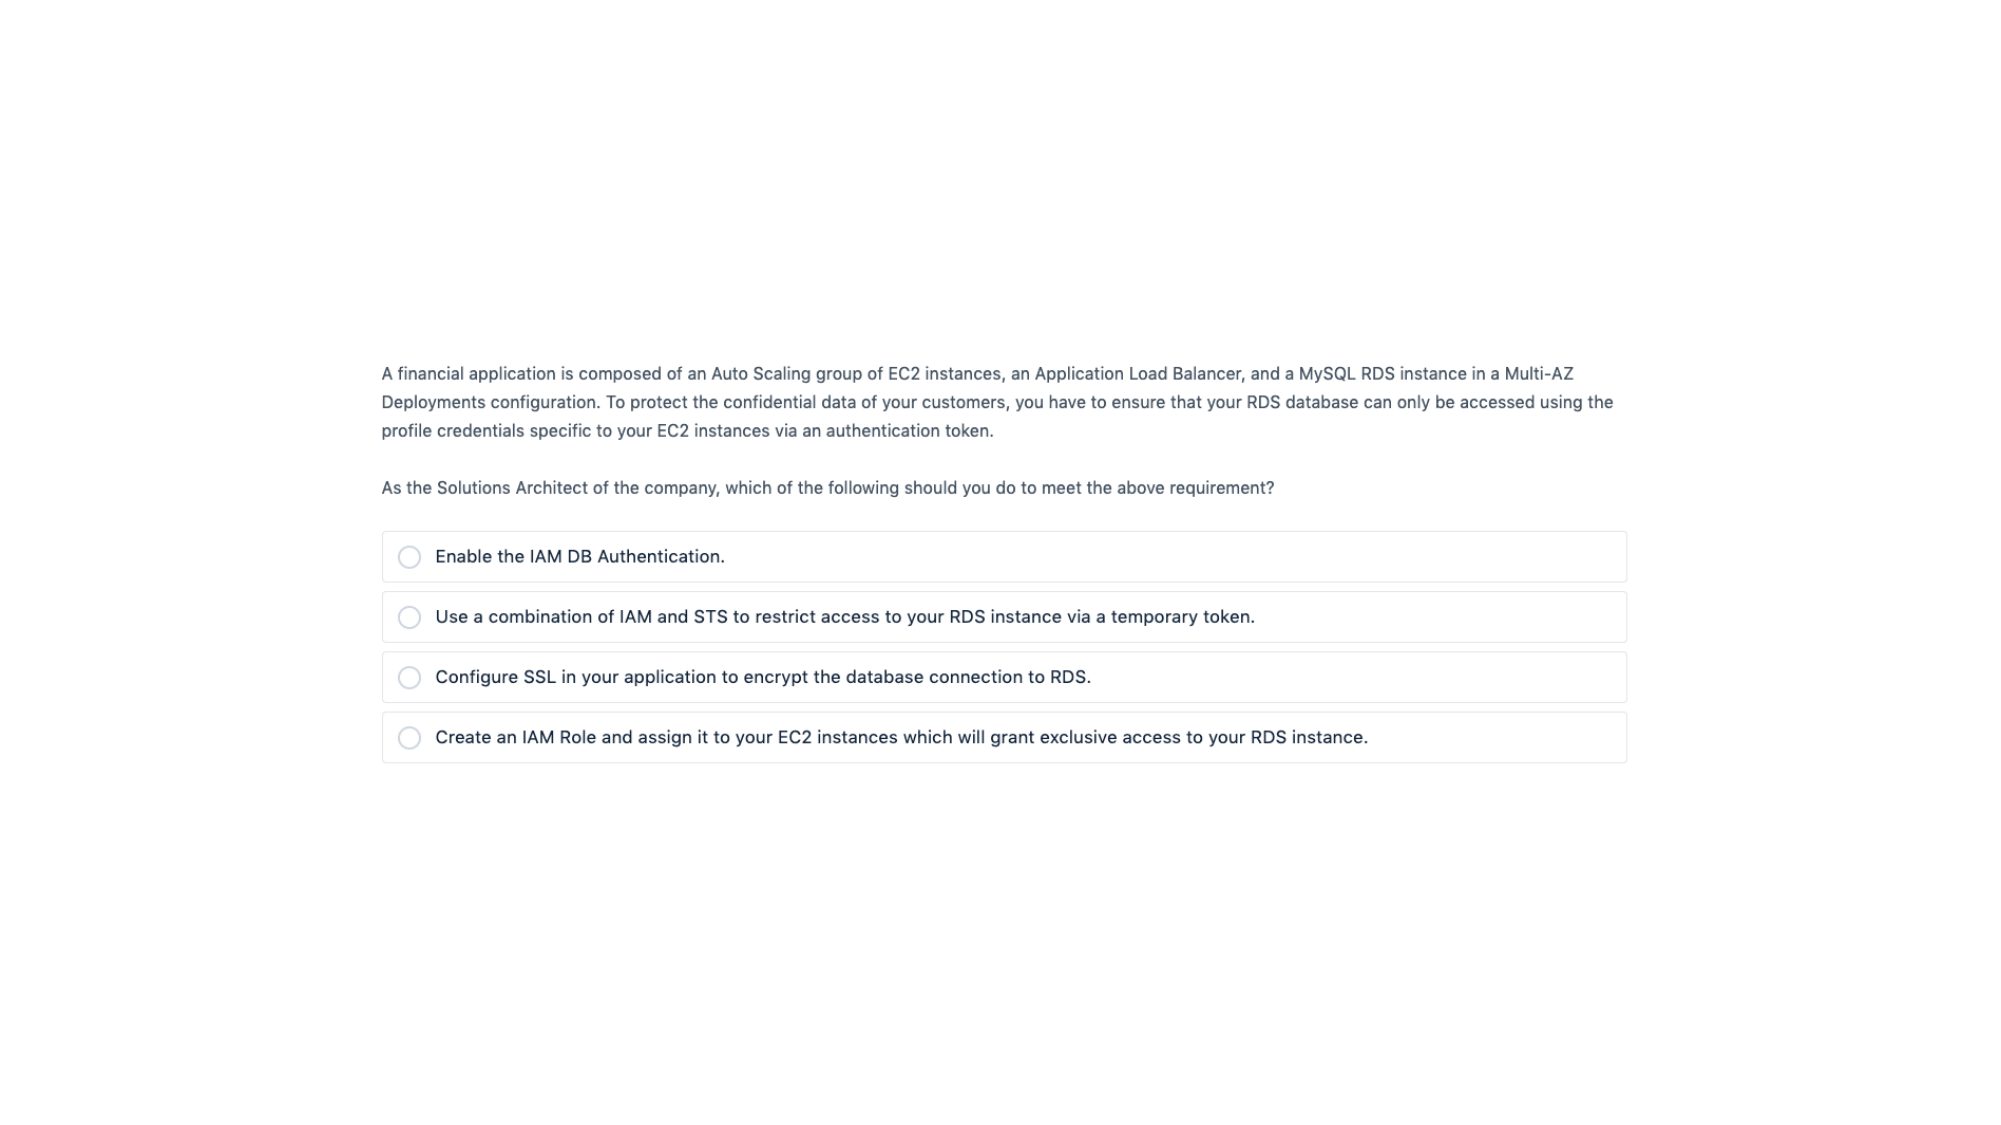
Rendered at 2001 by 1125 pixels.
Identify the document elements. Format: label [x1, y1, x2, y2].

picture [362, 349, 1638, 776]
